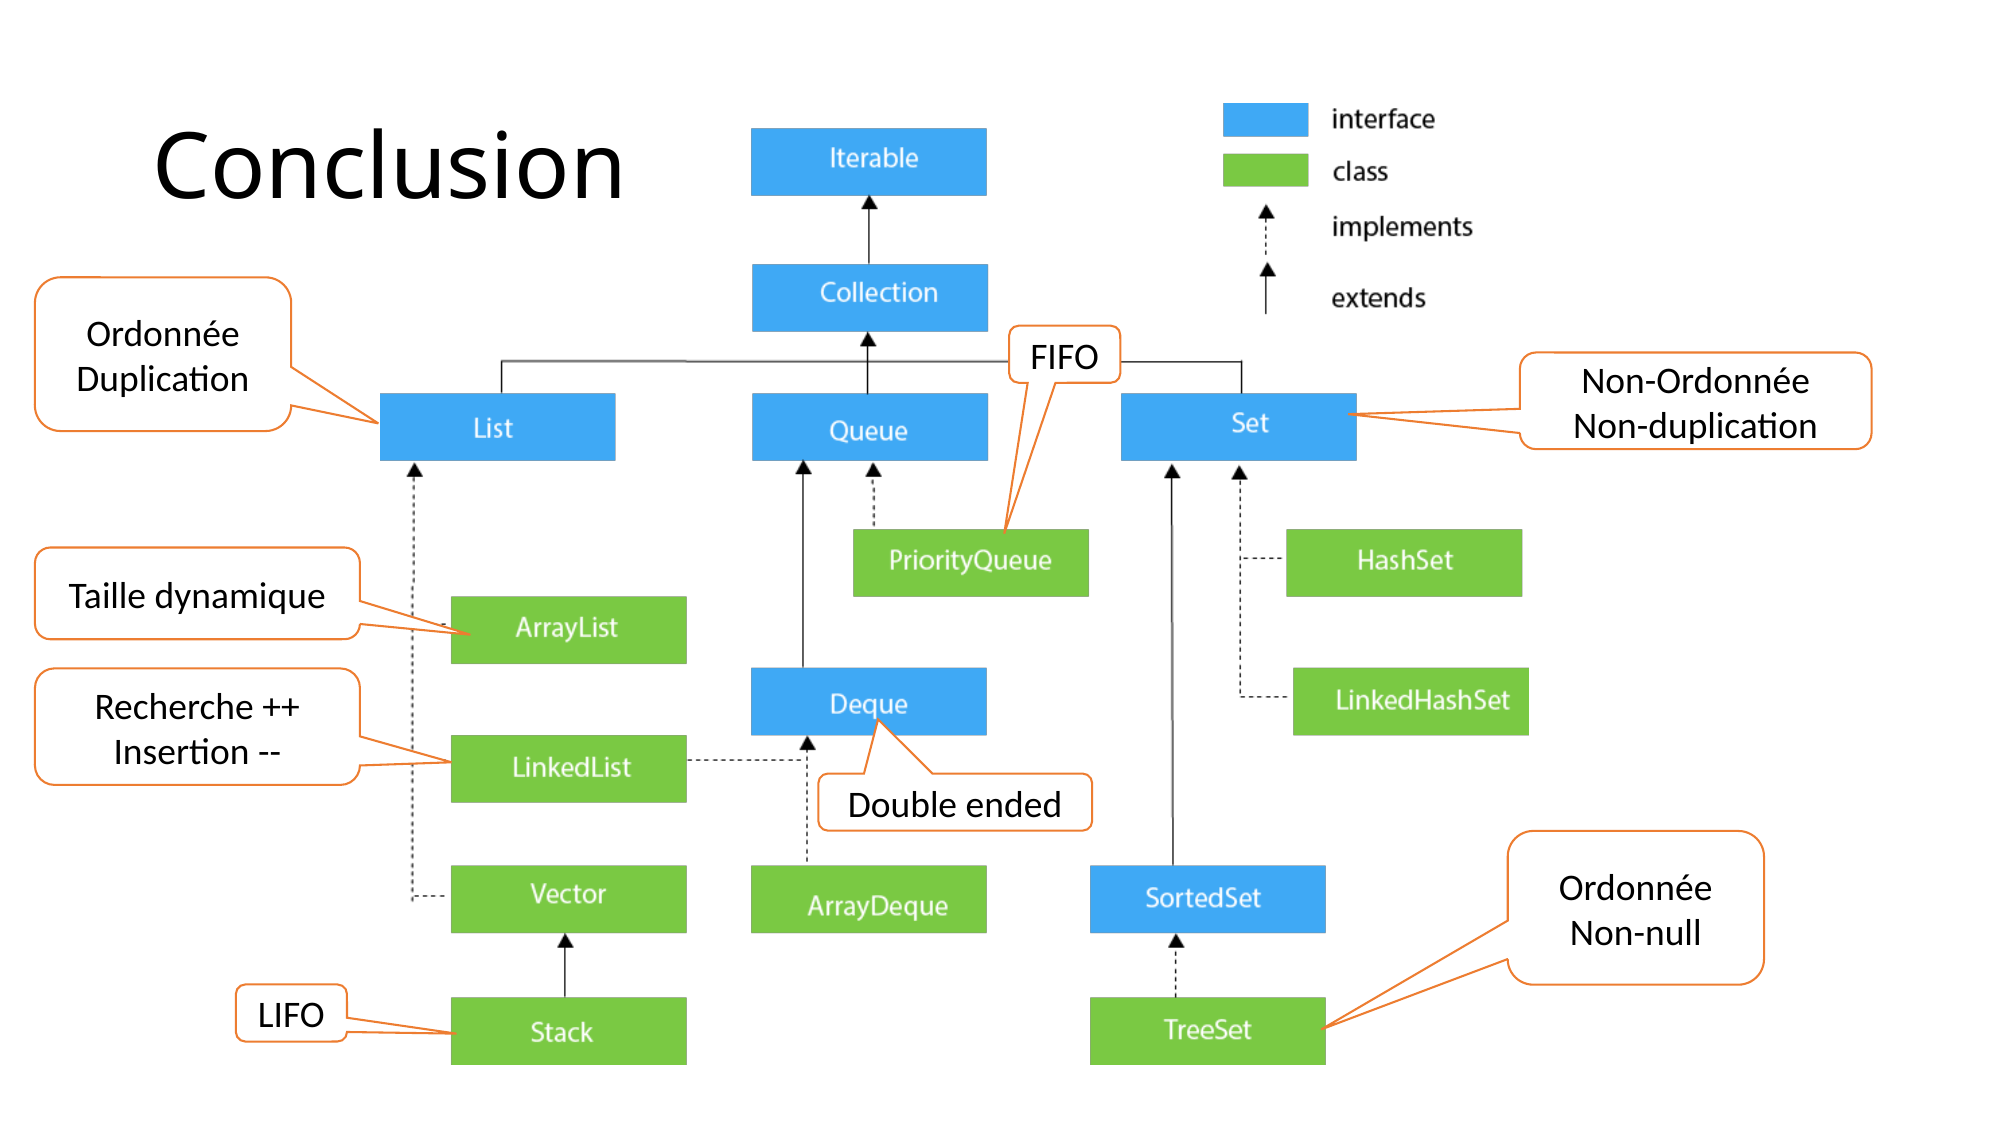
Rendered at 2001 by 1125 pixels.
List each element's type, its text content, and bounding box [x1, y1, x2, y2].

title Conclusion [137, 59, 1863, 278]
text_box LIFO [234, 983, 380, 1043]
text_box Ordonnée Duplication [33, 276, 379, 433]
text_box Recherche ++ Insertion -- [33, 667, 380, 786]
text_box Ordonnée Non-null [1529, 829, 1766, 986]
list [380, 103, 1529, 1065]
text_box Taille dynamique [33, 546, 380, 641]
text_box Non-Ordonnée Non-duplication [1529, 351, 1873, 451]
